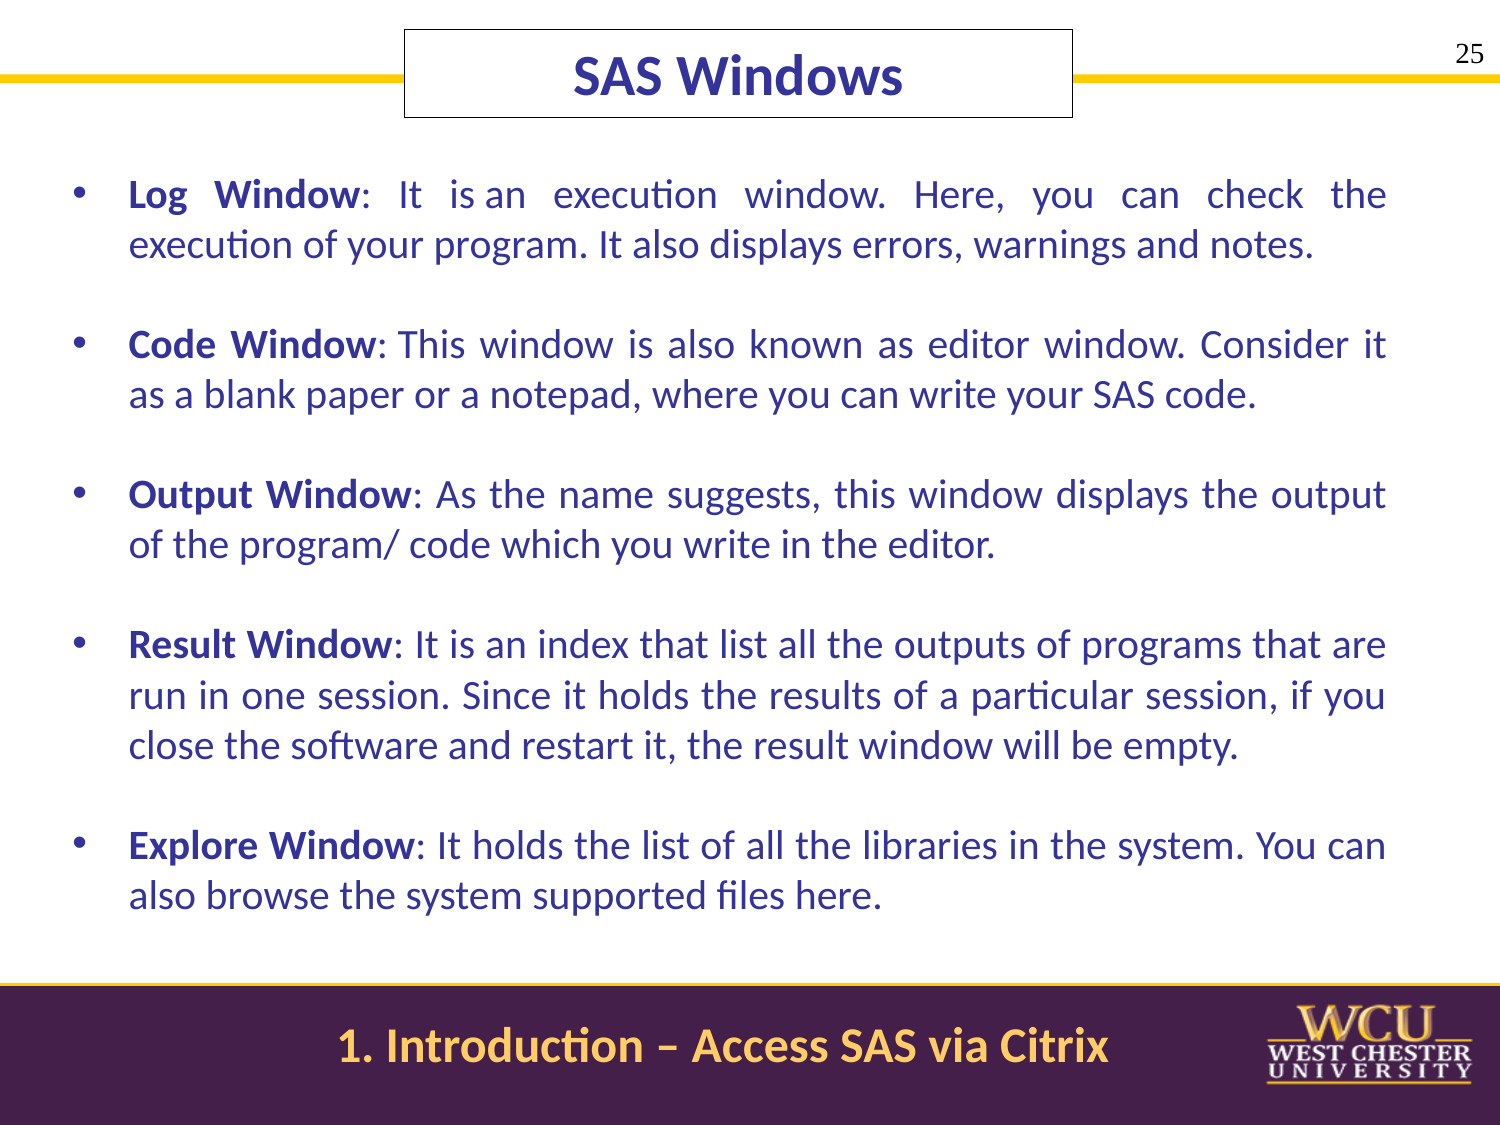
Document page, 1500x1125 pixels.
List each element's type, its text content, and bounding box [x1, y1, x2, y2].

text_box Log Window: It is an execution window. Here, you can check the execution of your program. It also displays errors, warnings and notes. Code Window: This window is also known as editor window. Consider it as a blank paper or a notepad, where you can write your SAS code. Output Window: As the name suggests, this window displays the output of the program/ code which you write in the editor. Result Window: It is an index that list all the outputs of programs that are run in one session. Since it holds the results of a particular session, if you close the software and restart it, the result window will be empty. Explore Window: It holds the list of all the libraries in the system. You can also browse the system supported files here. [57, 159, 1403, 925]
slide_number 25 [1149, 26, 1500, 105]
title SAS Windows [404, 29, 1073, 118]
picture [0, 986, 1500, 1125]
